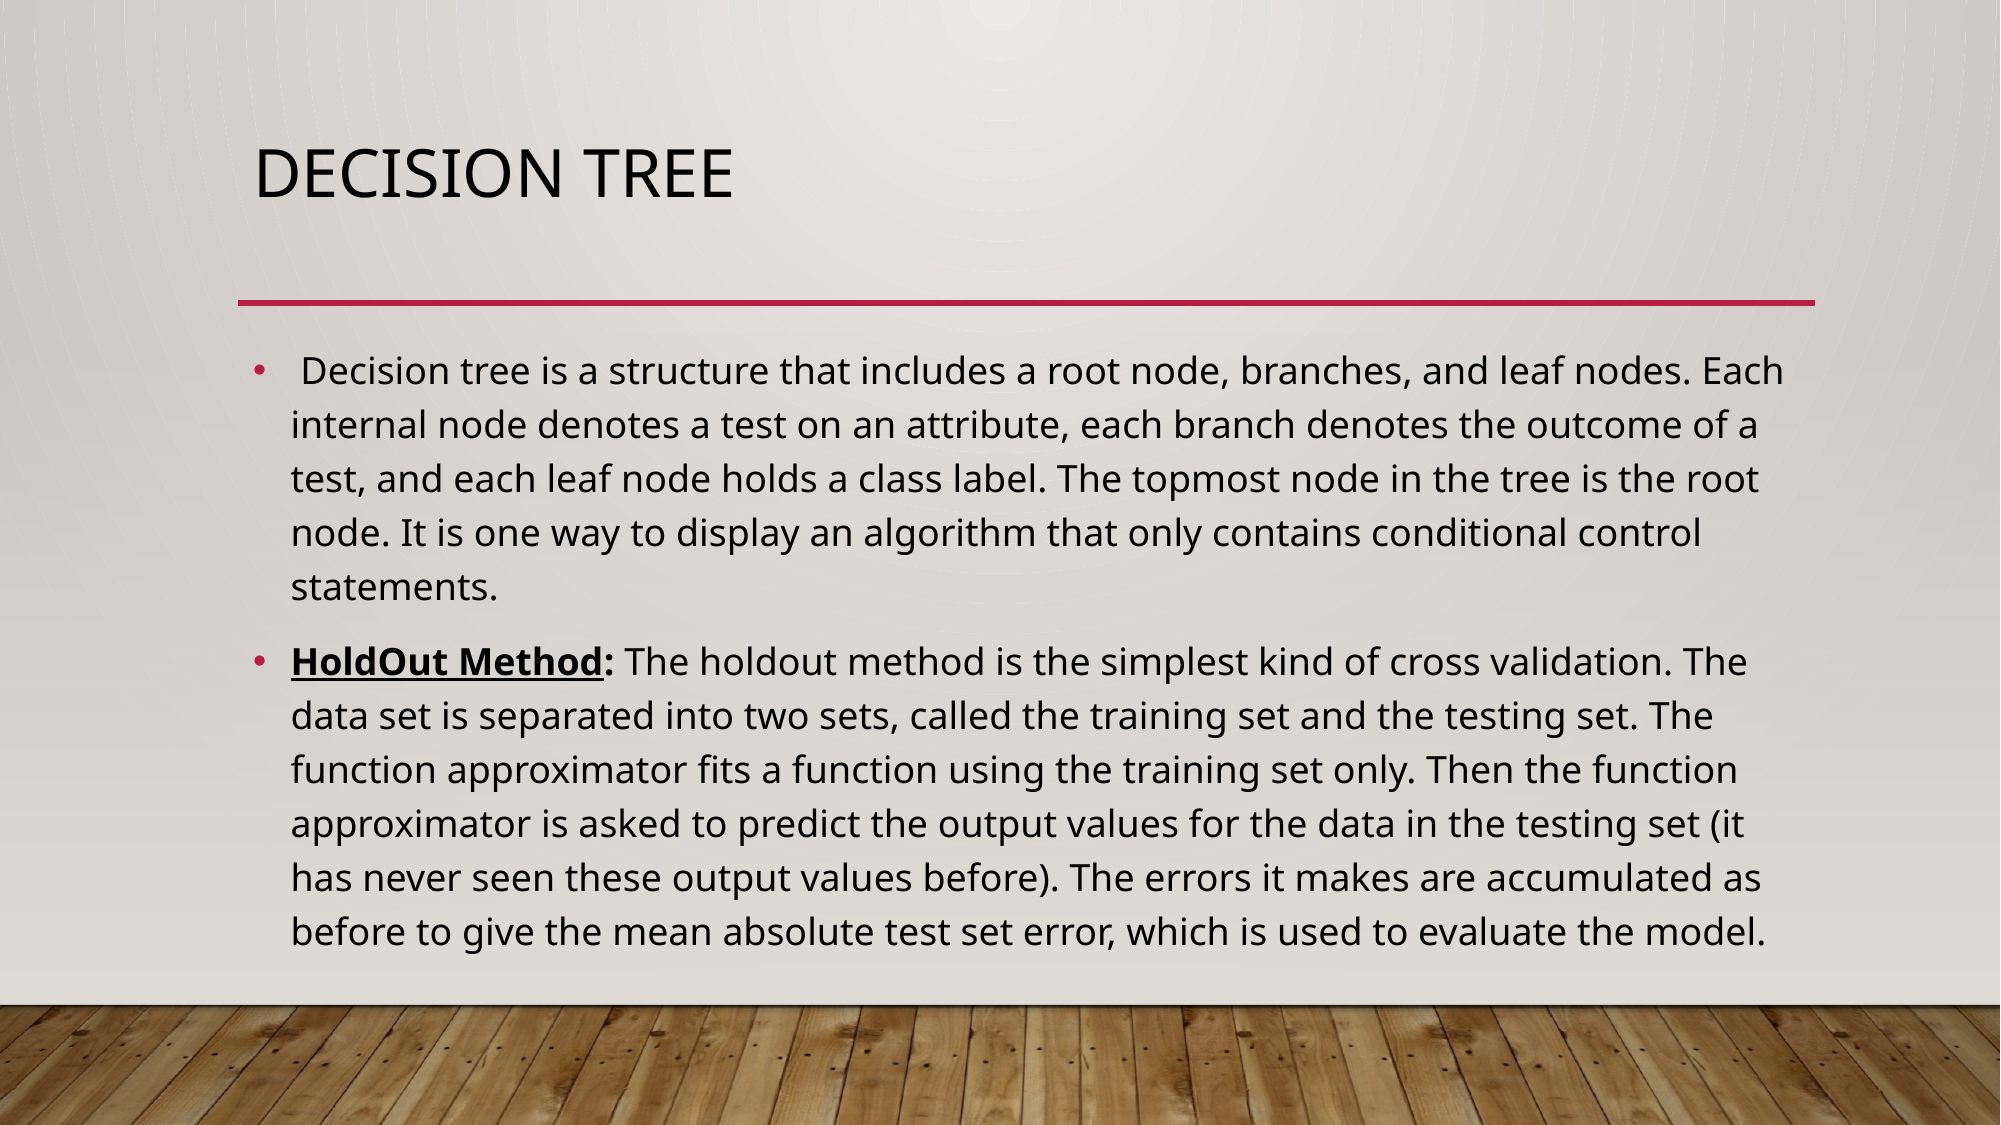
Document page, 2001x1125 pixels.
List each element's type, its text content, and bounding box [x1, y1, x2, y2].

picture [0, 1005, 2000, 1125]
list Decision tree is a structure that includes a root node, branches, and leaf nodes. Each internal node denotes a test on an attribute, each branch denotes the outcome of a test, and each leaf node holds a class label. The topmost node in the tree is the root node. It is one way to display an algorithm that only contains conditional control statements. HoldOut Method: The holdout method is the simplest kind of cross validation. The data set is separated into two sets, called the training set and the testing set. The function approximator fits a function using the training set only. Then the function approximator is asked to predict the output values for the data in the testing set (it has never seen these output values before). The errors it makes are accumulated as before to give the mean absolute test set error, which is used to evaluate the model. [238, 330, 1814, 897]
title Decision tree [238, 131, 1814, 305]
